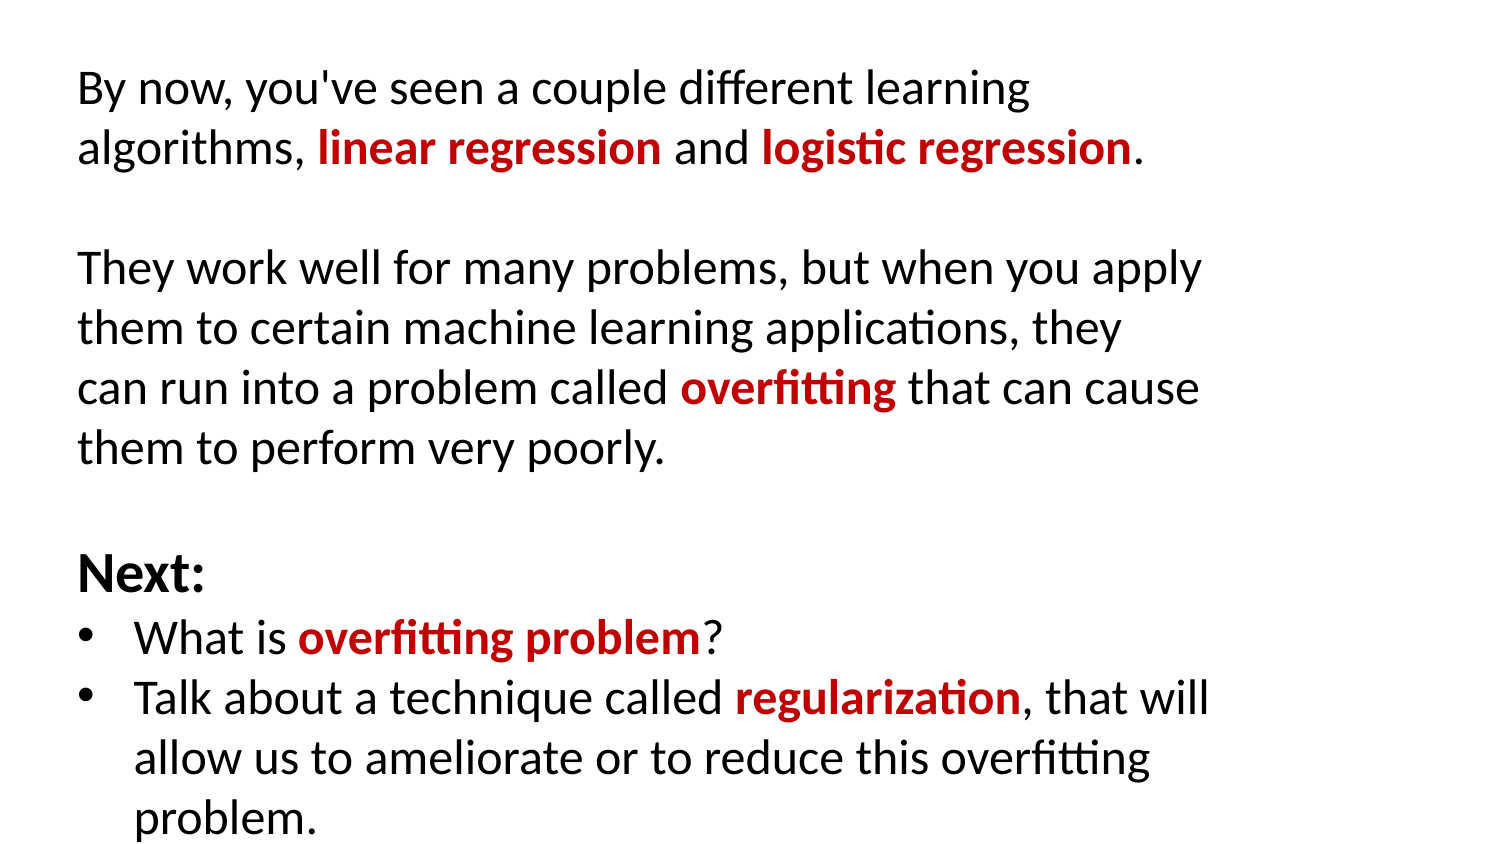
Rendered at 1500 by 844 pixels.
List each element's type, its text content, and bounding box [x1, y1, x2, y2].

text_box By now, you've seen a couple different learning algorithms, linear regression and logistic regression. They work well for many problems, but when you apply them to certain machine learning applications, they can run into a problem called overfitting that can cause them to perform very poorly. Next: What is overfitting problem? Talk about a technique called regularization, that will allow us to ameliorate or to reduce this overfitting problem. [62, 46, 1250, 844]
